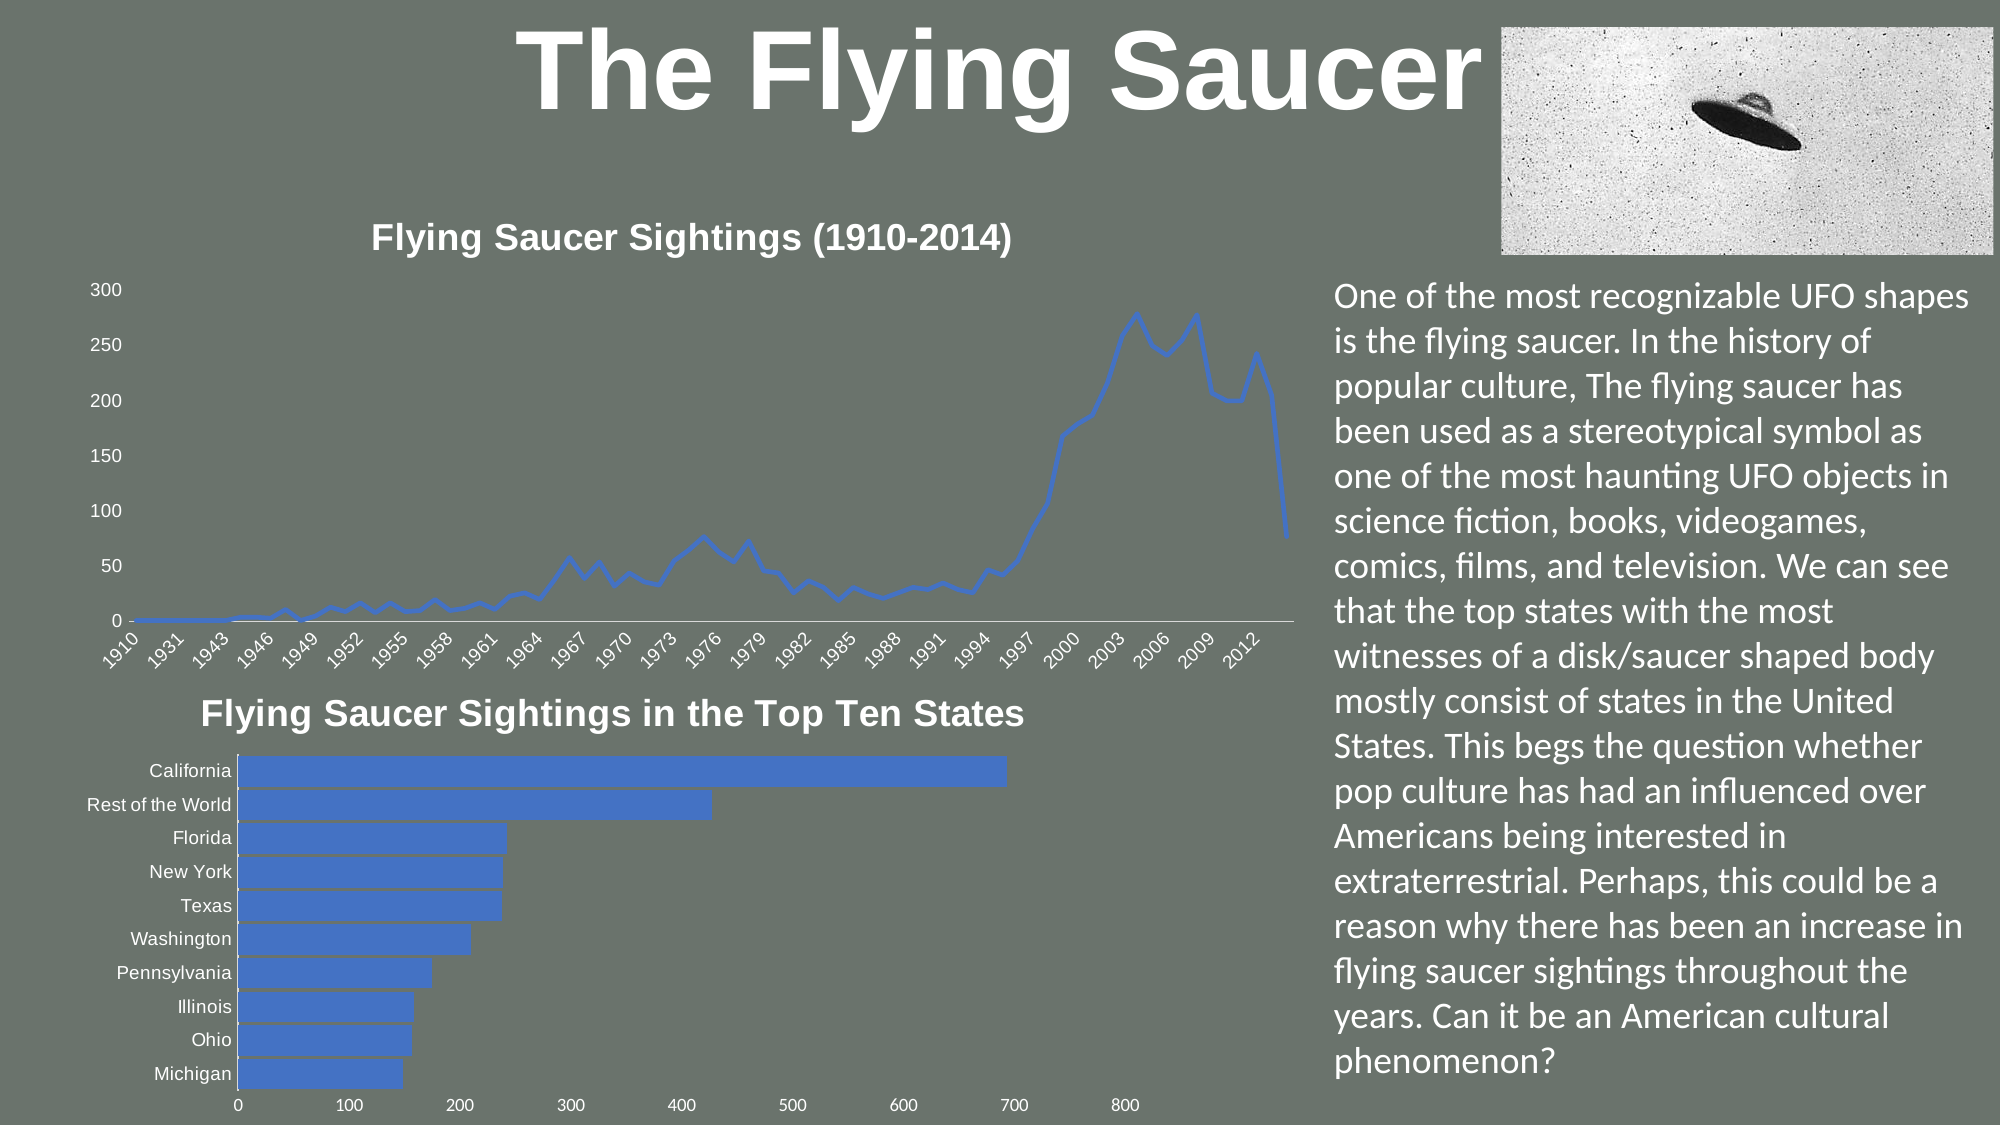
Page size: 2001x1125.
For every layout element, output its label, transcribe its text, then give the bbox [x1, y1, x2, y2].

text_box One of the most recognizable UFO shapes is the flying saucer. In the history of popular culture, The flying saucer has been used as a stereotypical symbol as one of the most haunting UFO objects in science fiction, books, videogames, comics, films, and television. We can see that the top states with the most witnesses of a disk/saucer shaped body mostly consist of states in the United States. This begs the question whether pop culture has had an influenced over Americans being interested in extraterrestrial. Perhaps, this could be a reason why there has been an increase in flying saucer sightings throughout the years. Can it be an American cultural phenomenon? [1319, 263, 1994, 1125]
picture [1501, 27, 1994, 255]
chart [64, 186, 1320, 1125]
text_box The Flying Saucer [372, 0, 1628, 140]
